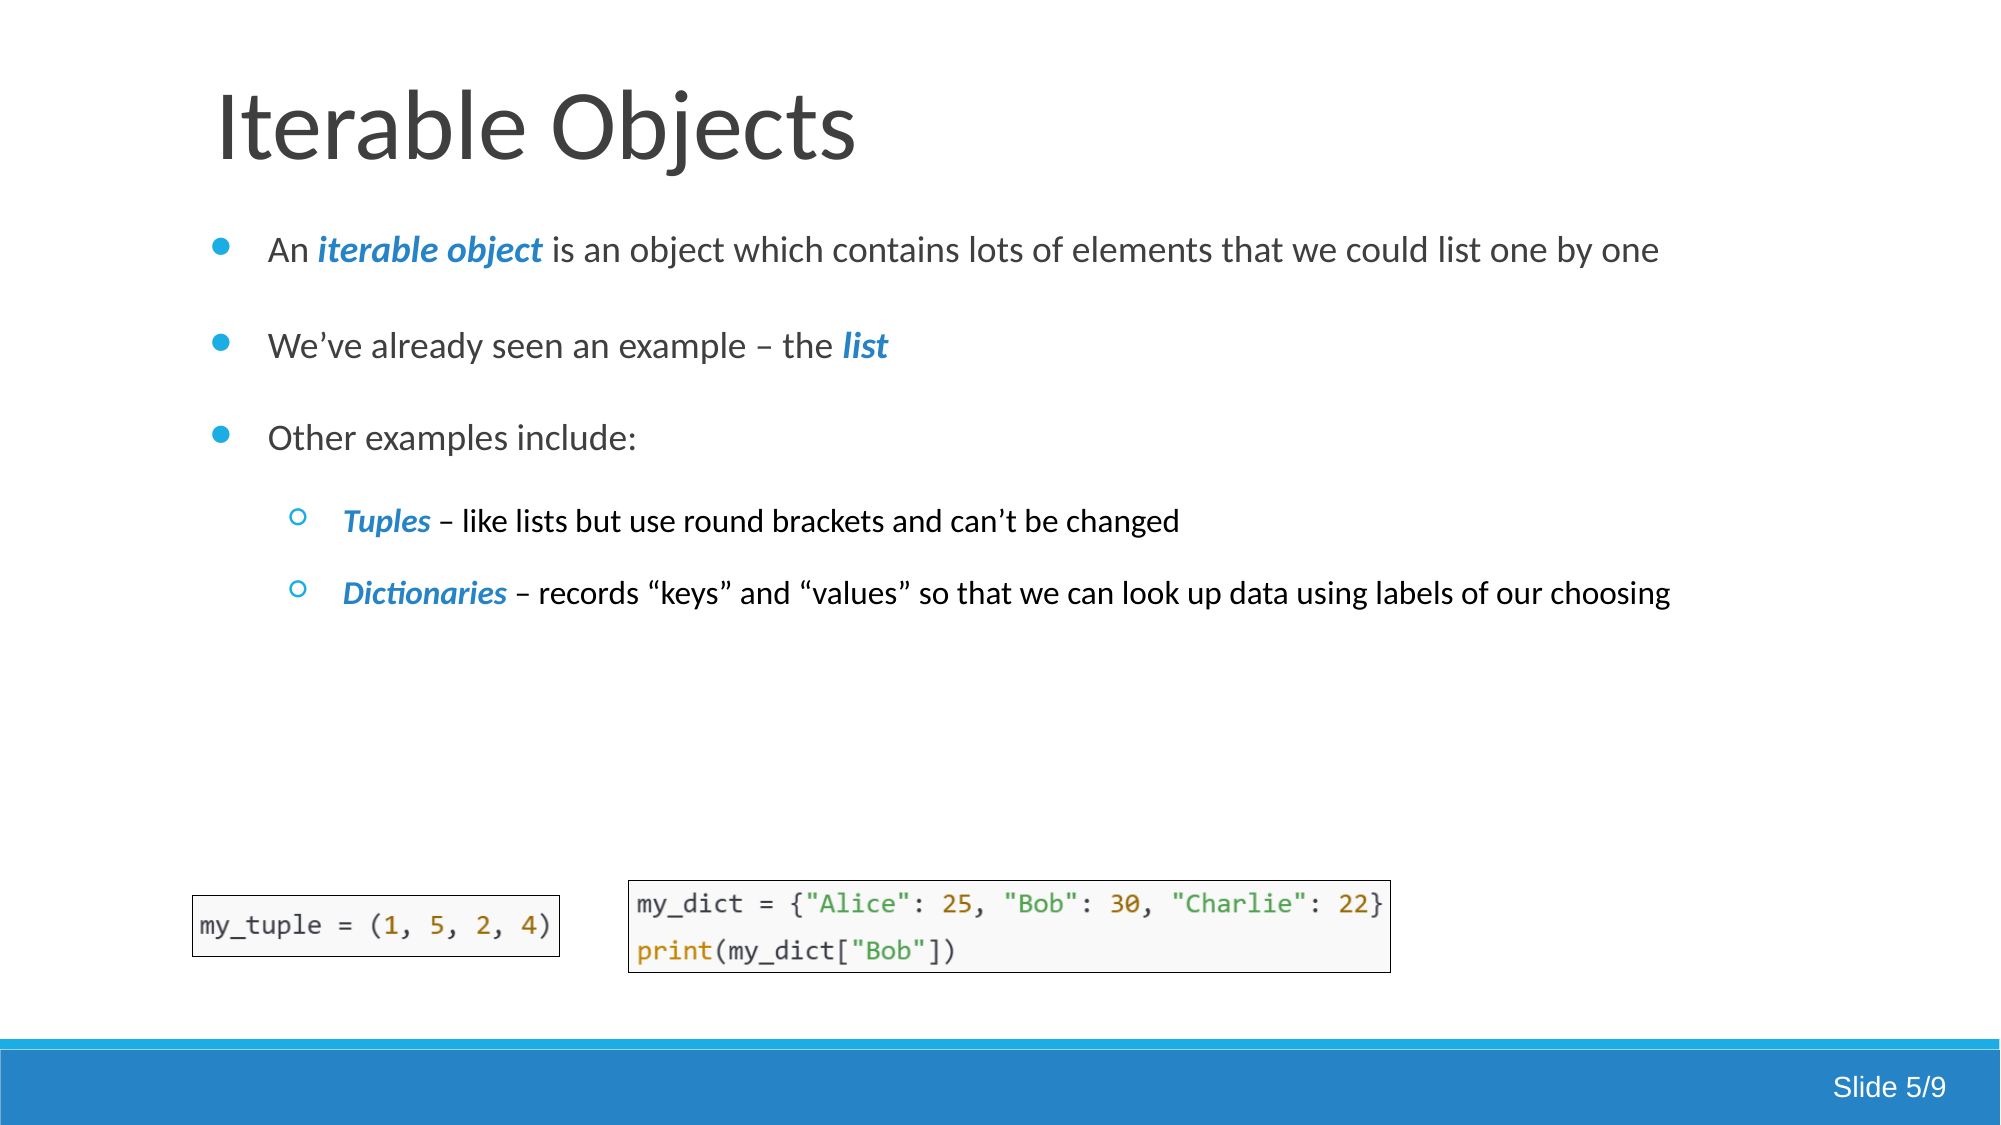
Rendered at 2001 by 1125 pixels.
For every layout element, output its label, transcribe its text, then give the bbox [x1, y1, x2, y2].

text_box Slide 5/9 [1817, 1053, 2000, 1125]
title Iterable Objects [200, 0, 1850, 188]
text_box [78, 207, 1941, 386]
picture [192, 895, 560, 958]
picture [628, 879, 1392, 973]
text_box An iterable object is an object which contains lots of elements that we could list one by one We’ve already seen an example – the list Other examples include: Tuples – like lists but use round brackets and can’t be changed Dictionaries – records “keys” and “values” so that we can look up data using labels of our choosing [192, 223, 2000, 784]
